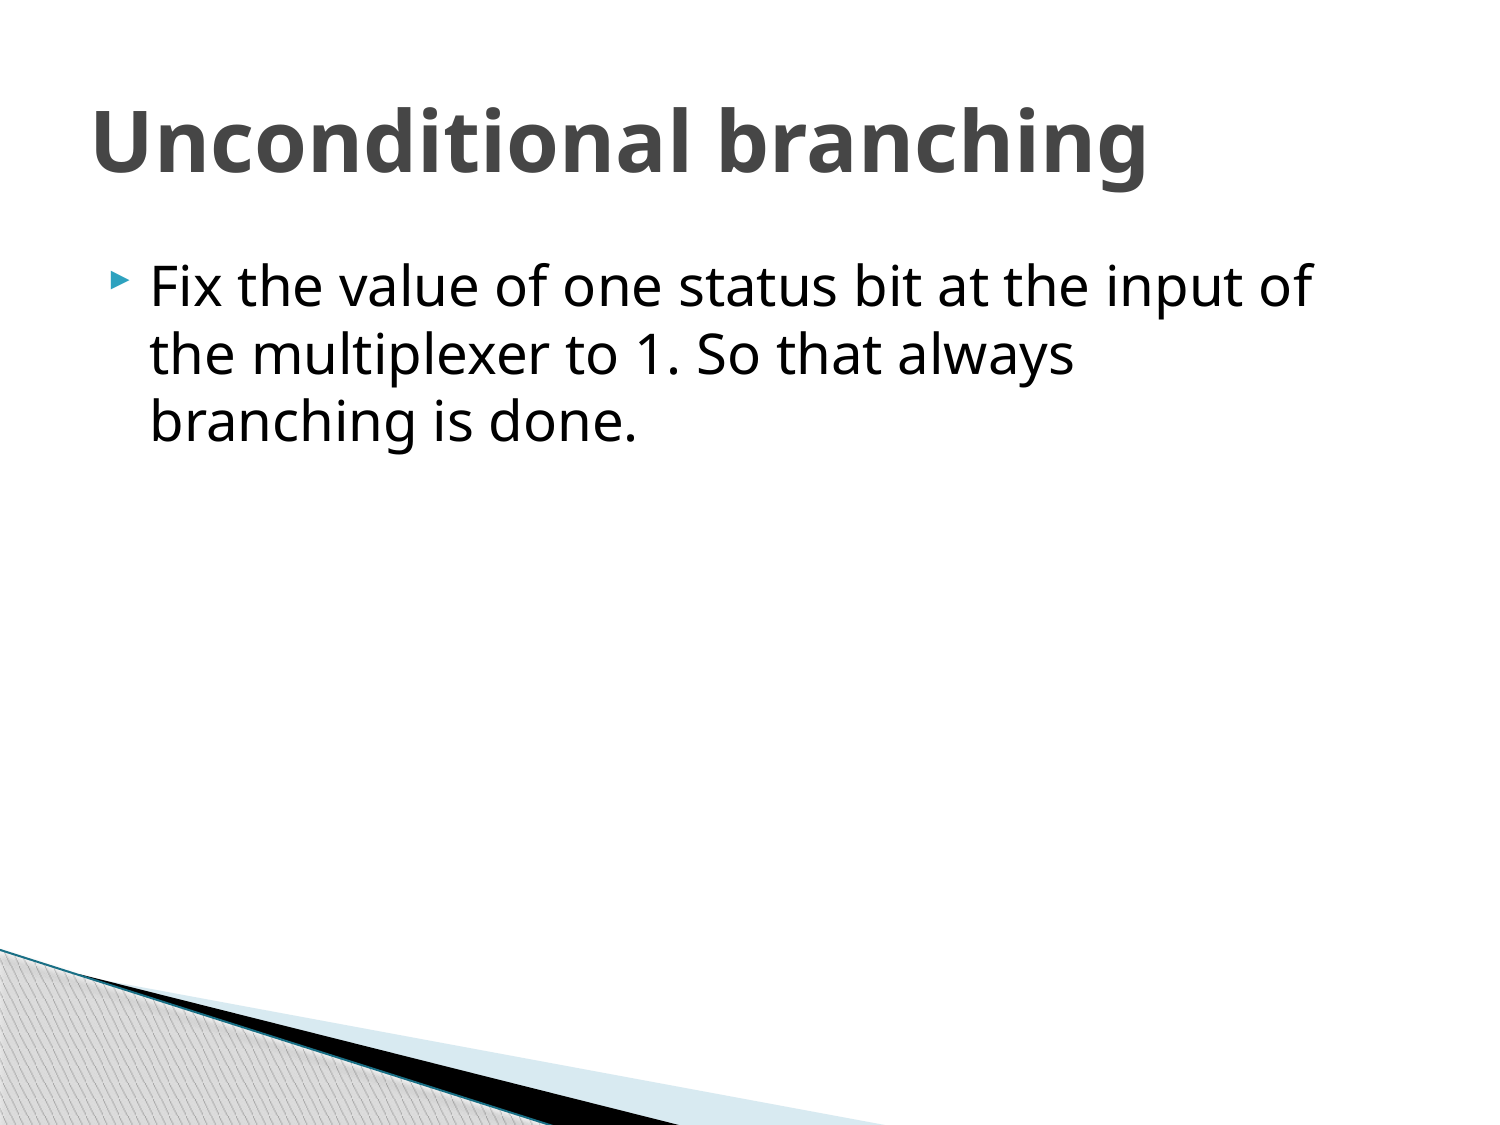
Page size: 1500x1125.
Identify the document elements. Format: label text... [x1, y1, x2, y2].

title Unconditional branching [75, 45, 1425, 233]
list Fix the value of one status bit at the input of the multiplexer to 1. So that always branching is done. [75, 243, 1425, 986]
